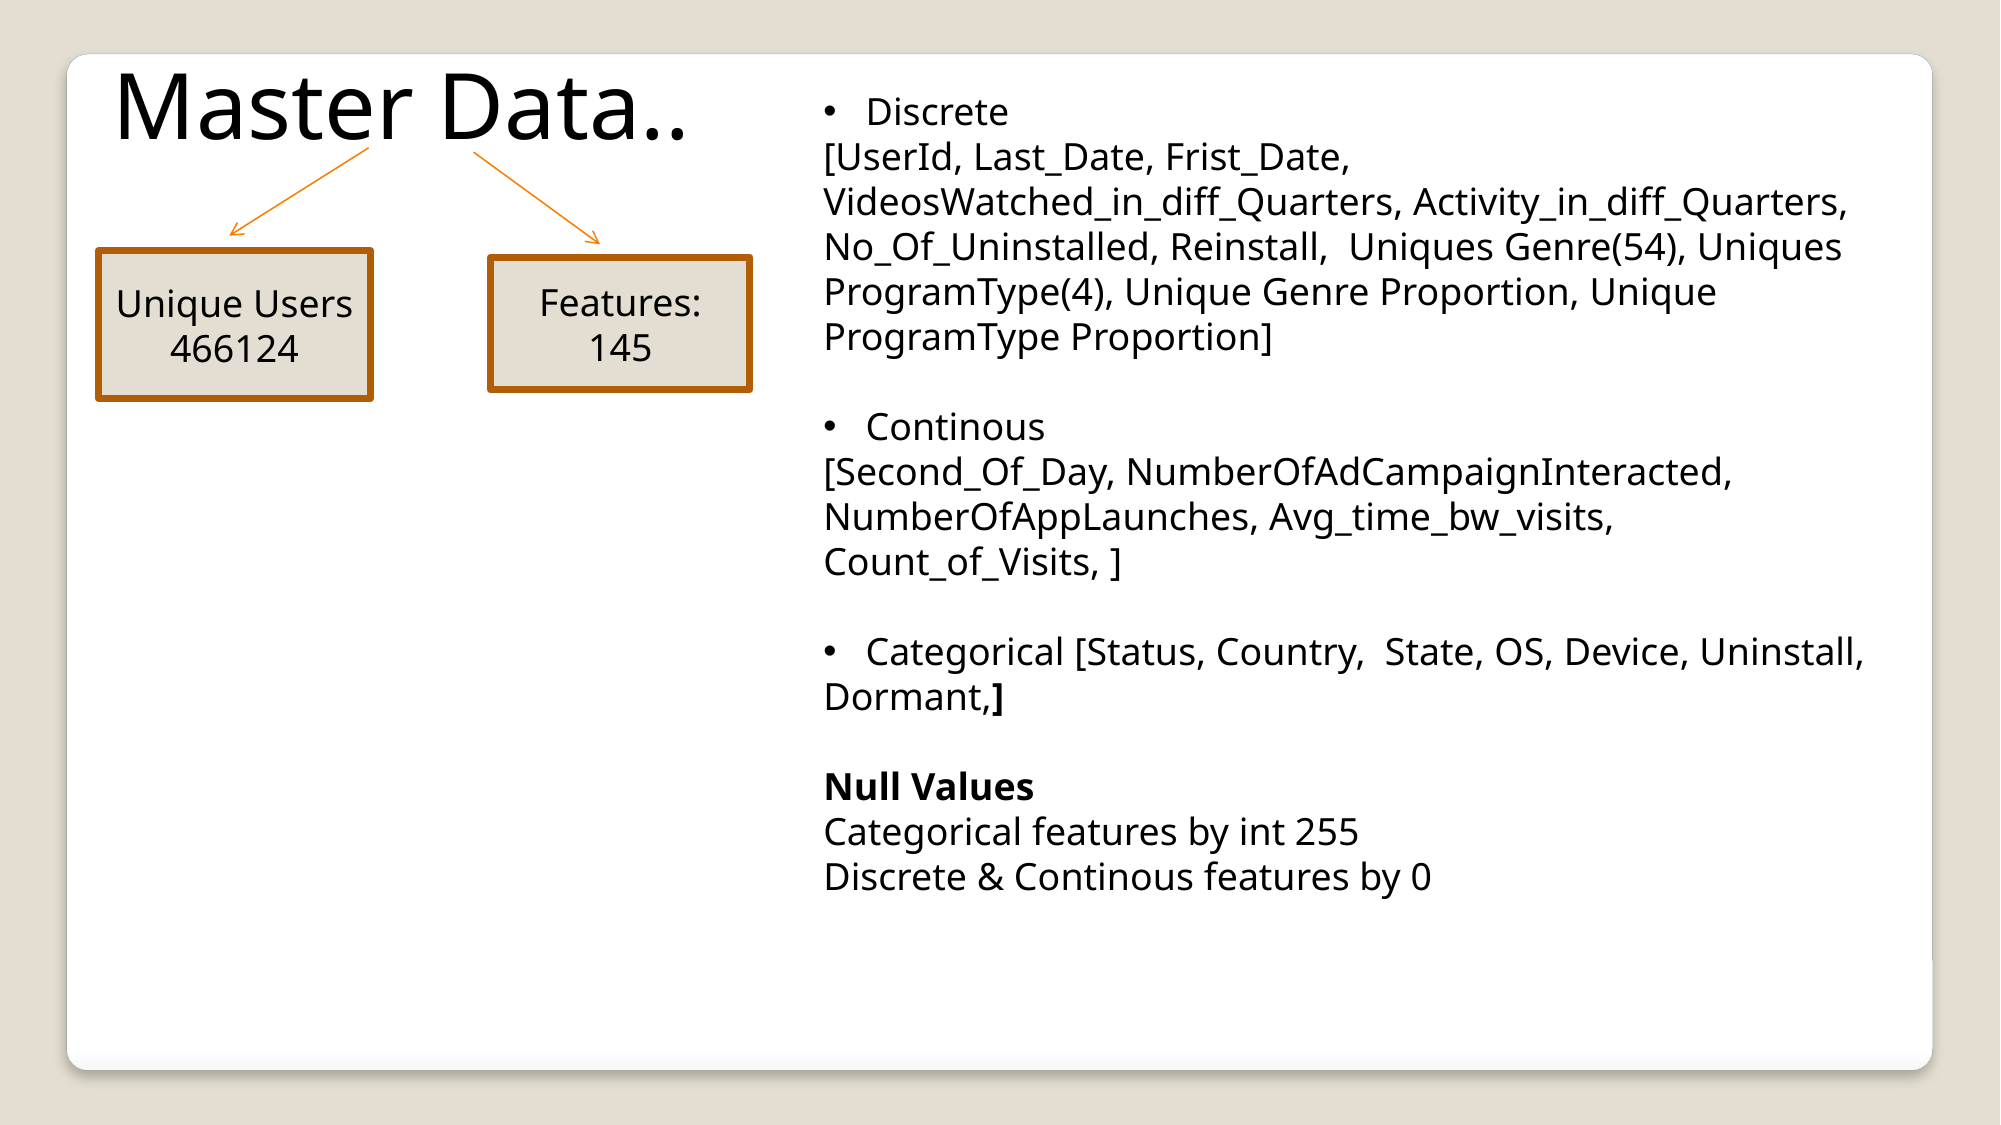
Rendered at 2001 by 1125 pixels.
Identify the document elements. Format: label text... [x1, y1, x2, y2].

text_box Unique Users 466124 [95, 247, 374, 402]
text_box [229, 147, 369, 236]
text_box Discrete [UserId, Last_Date, Frist_Date, VideosWatched_in_diff_Quarters, Activity_in_diff_Quarters, No_Of_Uninstalled, Reinstall, Uniques Genre(54), Uniques ProgramType(4), Unique Genre Proportion, Unique ProgramType Proportion] Continous [Second_Of_Day, NumberOfAdCampaignInteracted, NumberOfAppLaunches, Avg_time_bw_visits, Count_of_Visits, ] Categorical [Status, Country, State, OS, Device, Uninstall, Dormant,] Null Values Categorical features by int 255 Discrete & Continous features by 0 [808, 80, 1890, 996]
text_box Master Data.. [98, 40, 812, 165]
text_box Features: 145 [487, 254, 753, 393]
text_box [473, 151, 601, 245]
